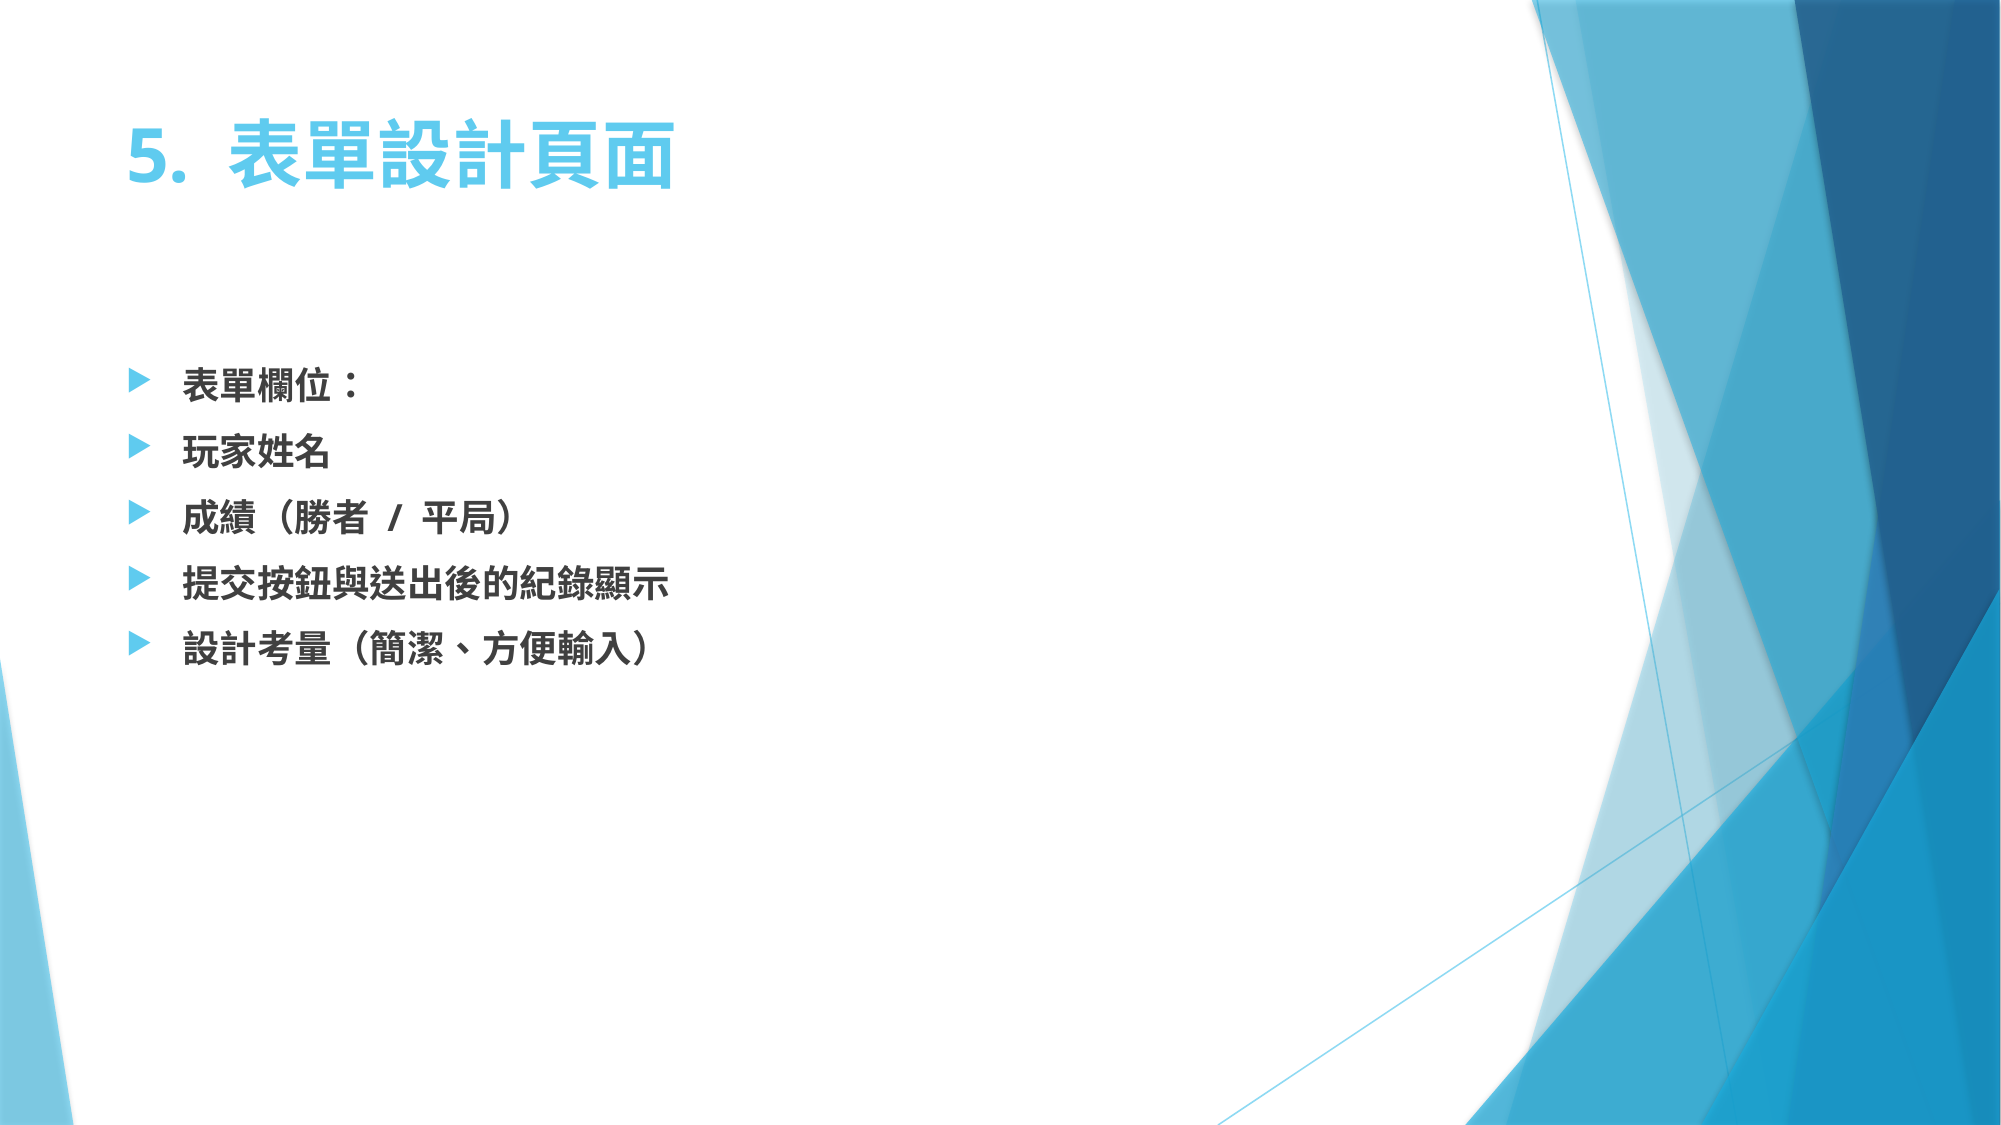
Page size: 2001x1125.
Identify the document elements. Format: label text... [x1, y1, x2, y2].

list 表單欄位： 玩家姓名 成績（勝者 / 平局） 提交按鈕與送出後的紀錄顯示 設計考量（簡潔、方便輸入） [111, 354, 1522, 992]
title 5. 表單設計頁面 [111, 99, 1522, 317]
